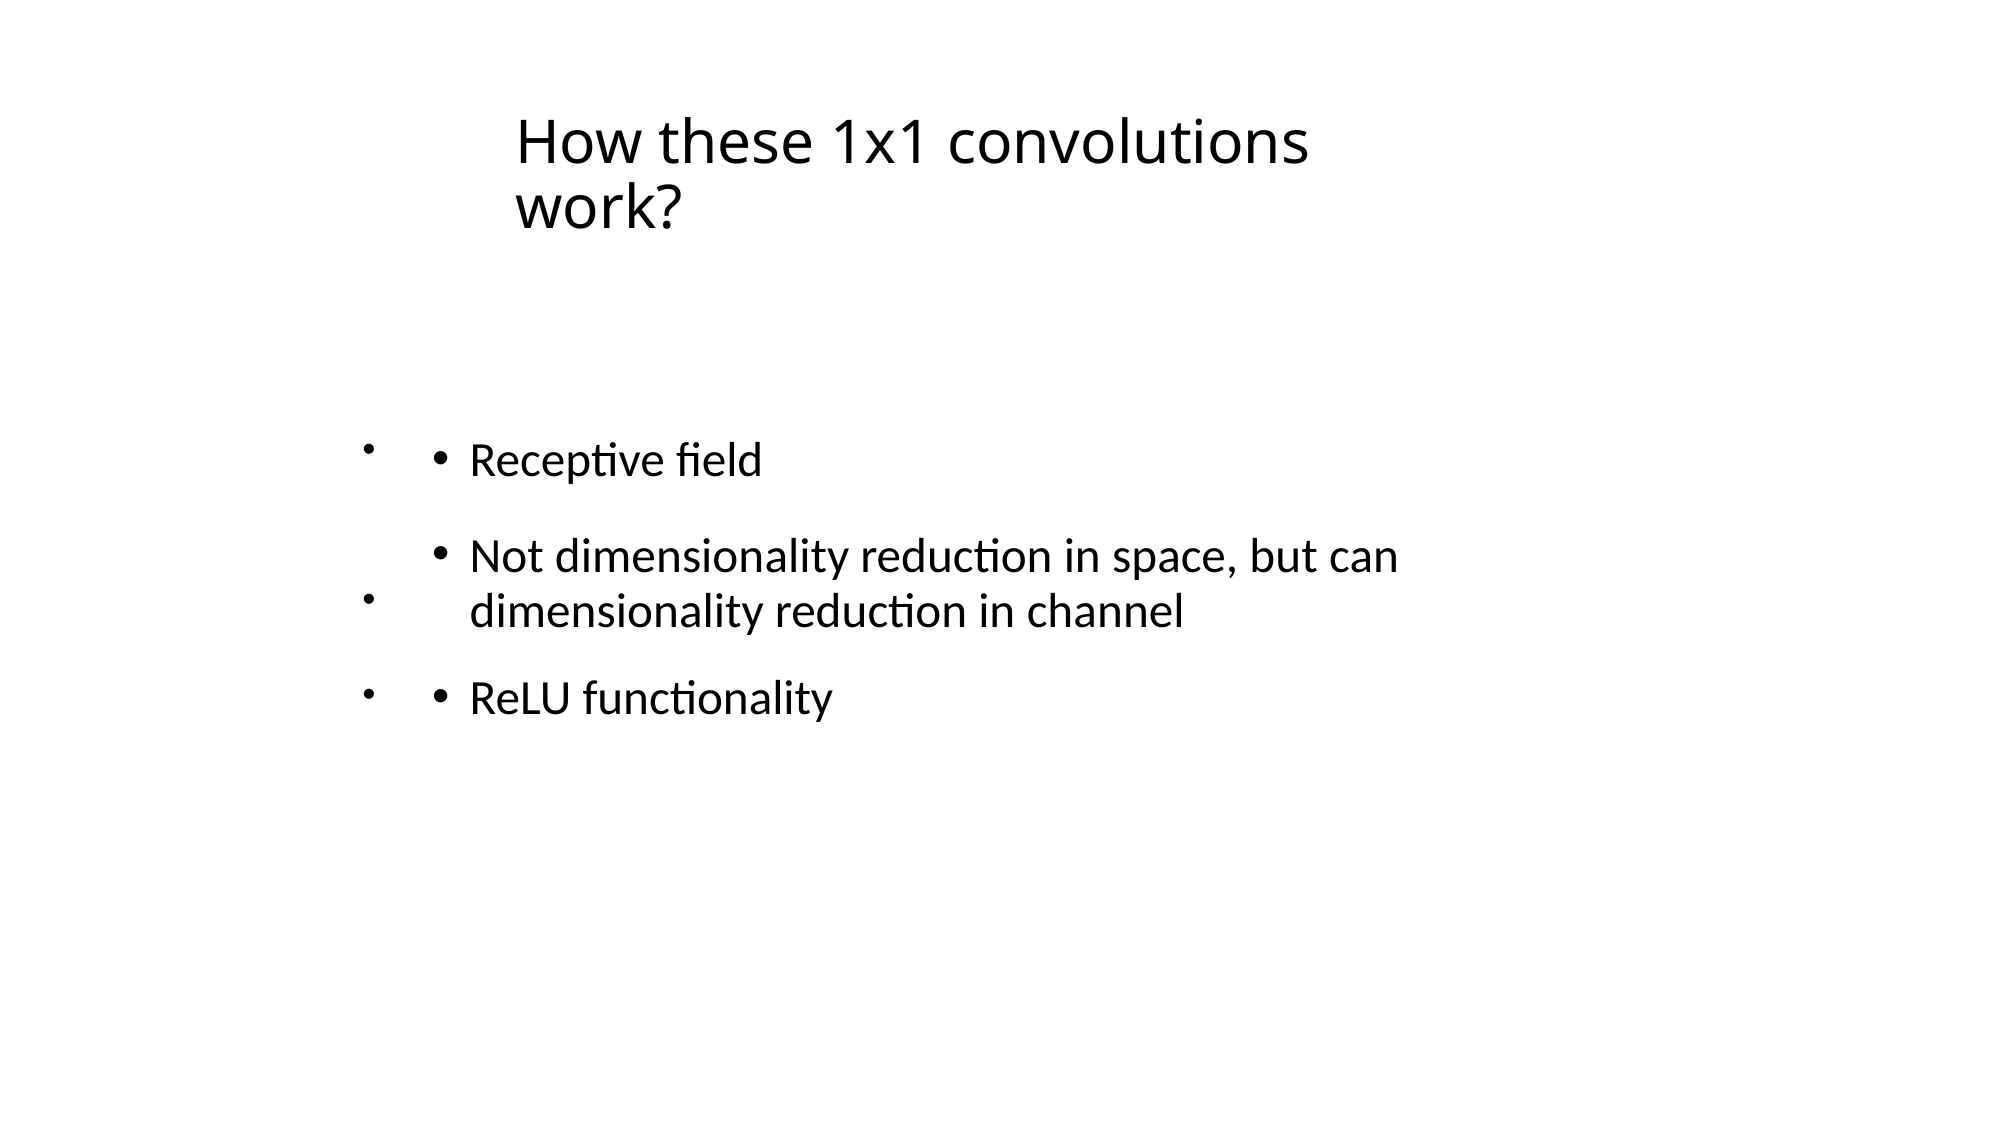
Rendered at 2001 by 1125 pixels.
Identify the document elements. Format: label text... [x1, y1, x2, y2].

text_box ● [360, 583, 382, 610]
text_box ● [360, 433, 382, 460]
list Receptive field Not dimensionality reduction in space, but can dimensionality reduction in channel ReLU functionality [426, 433, 1574, 1072]
text_box ● [360, 678, 382, 705]
title How these 1x1 convolutions work? [419, 9, 1441, 242]
